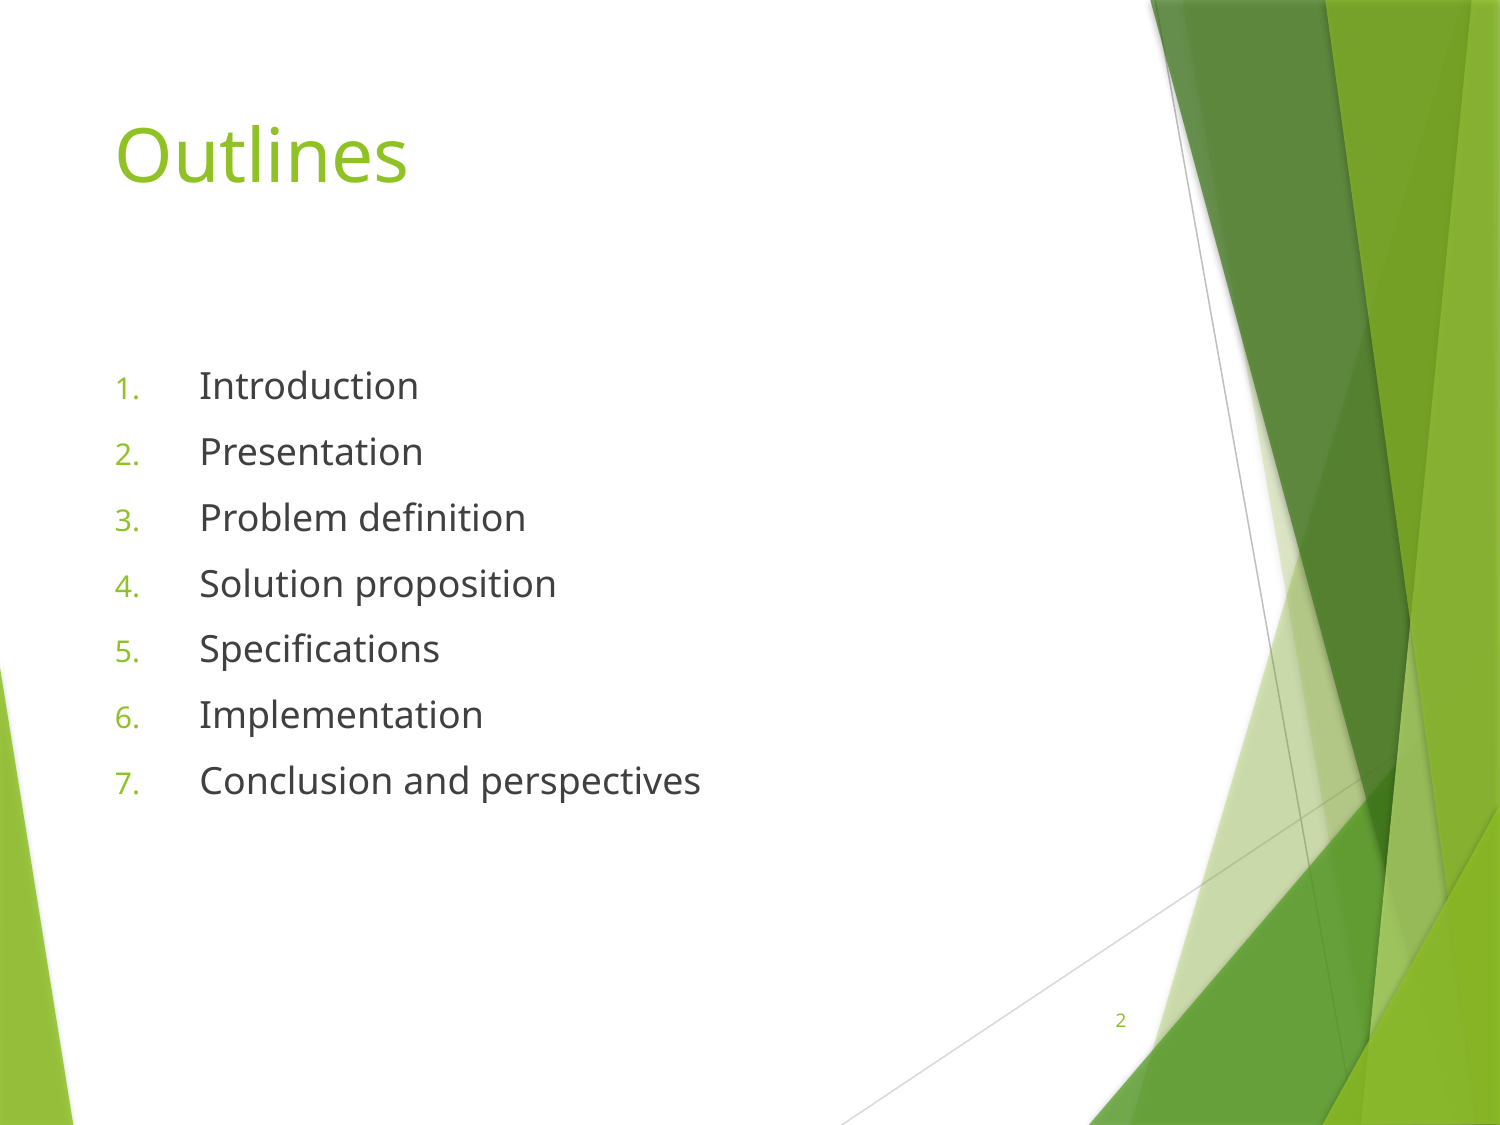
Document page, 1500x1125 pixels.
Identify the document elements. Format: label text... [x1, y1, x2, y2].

title Outlines [99, 99, 1142, 317]
list Introduction Presentation Problem definition Solution proposition Specifications Implementation Conclusion and perspectives [99, 354, 1142, 992]
slide_number 2 [1057, 991, 1142, 1051]
